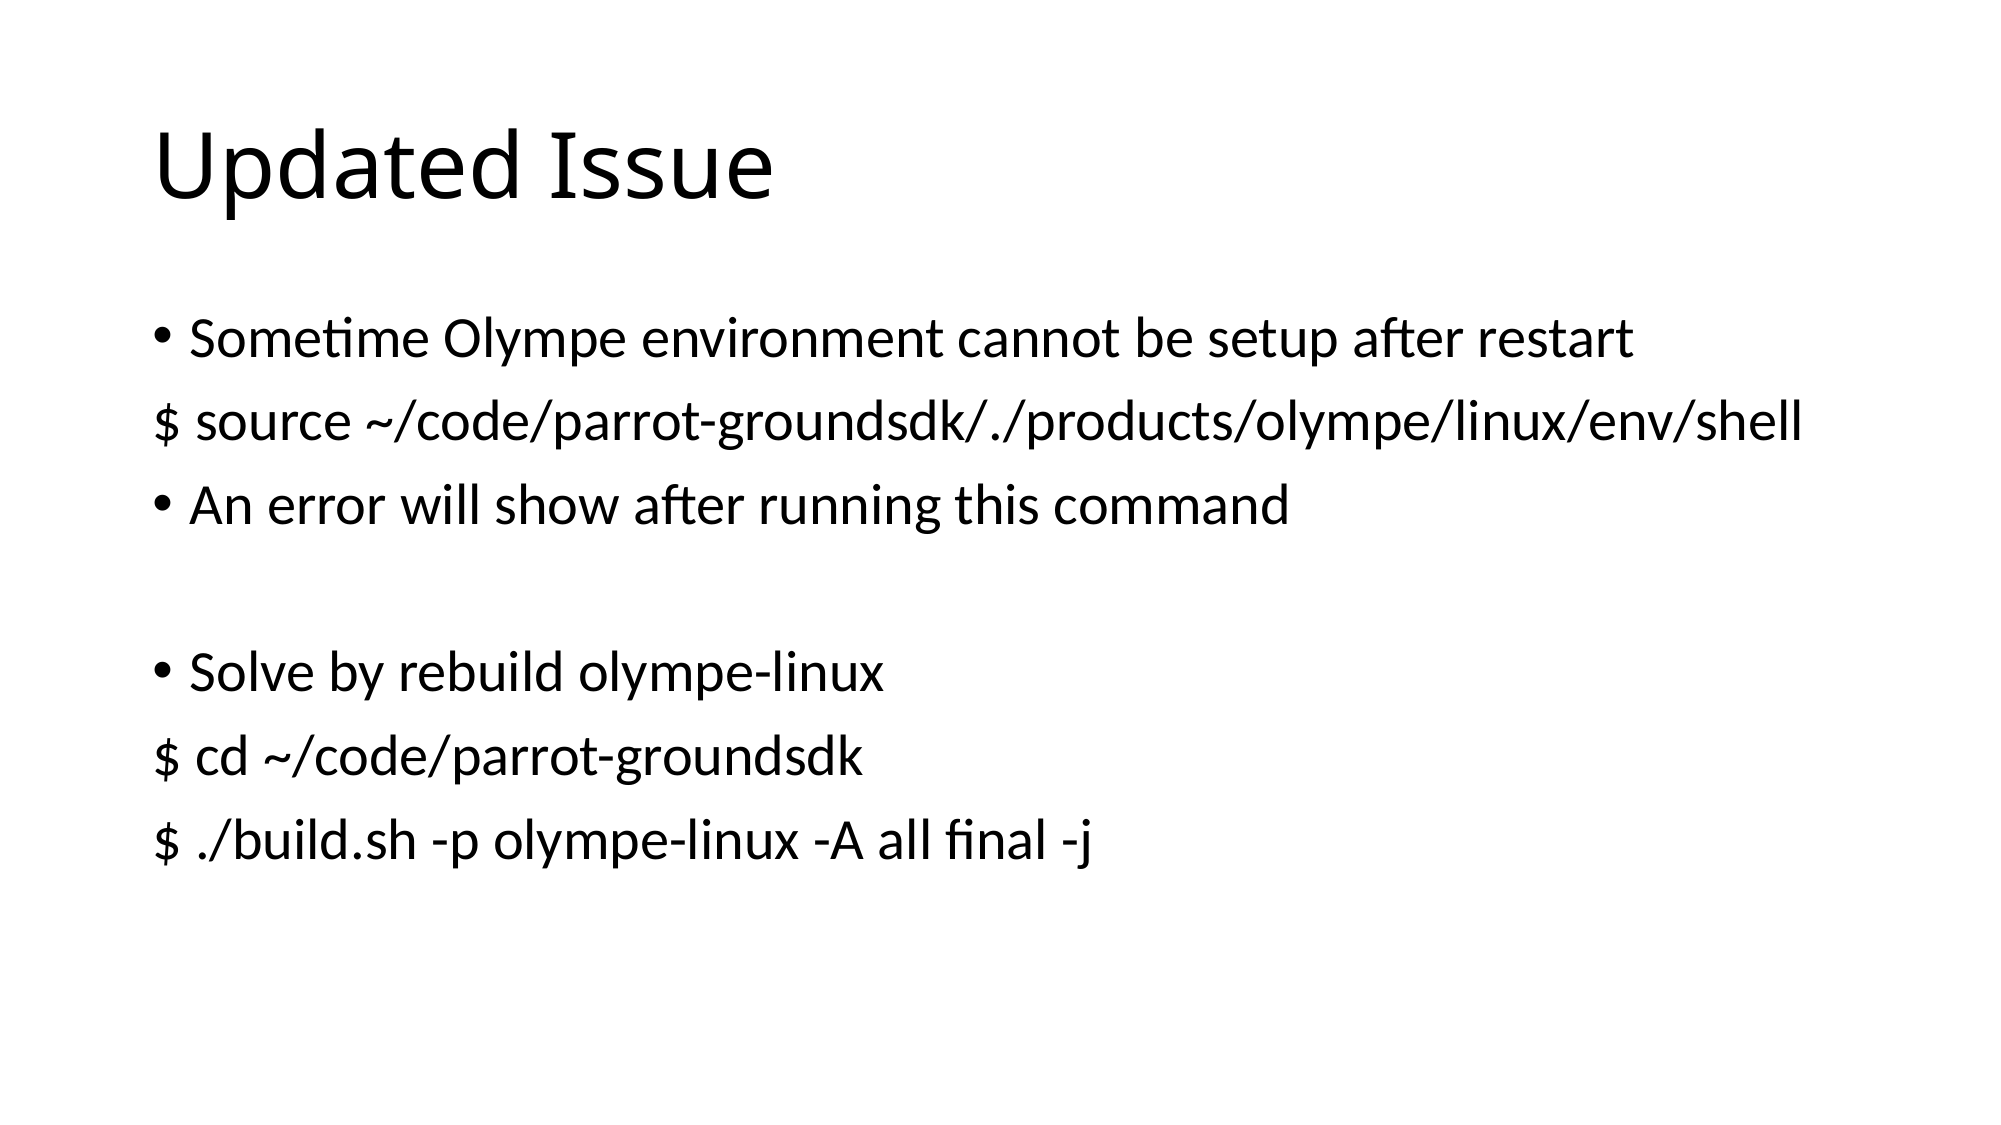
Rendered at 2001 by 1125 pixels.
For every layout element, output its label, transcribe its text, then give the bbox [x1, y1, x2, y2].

list Sometime Olympe environment cannot be setup after restart $ source ~/code/parrot-groundsdk/./products/olympe/linux/env/shell An error will show after running this command Solve by rebuild olympe-linux $ cd ~/code/parrot-groundsdk $ ./build.sh -p olympe-linux -A all final -j [137, 299, 1863, 1014]
title Updated Issue [137, 59, 1863, 278]
